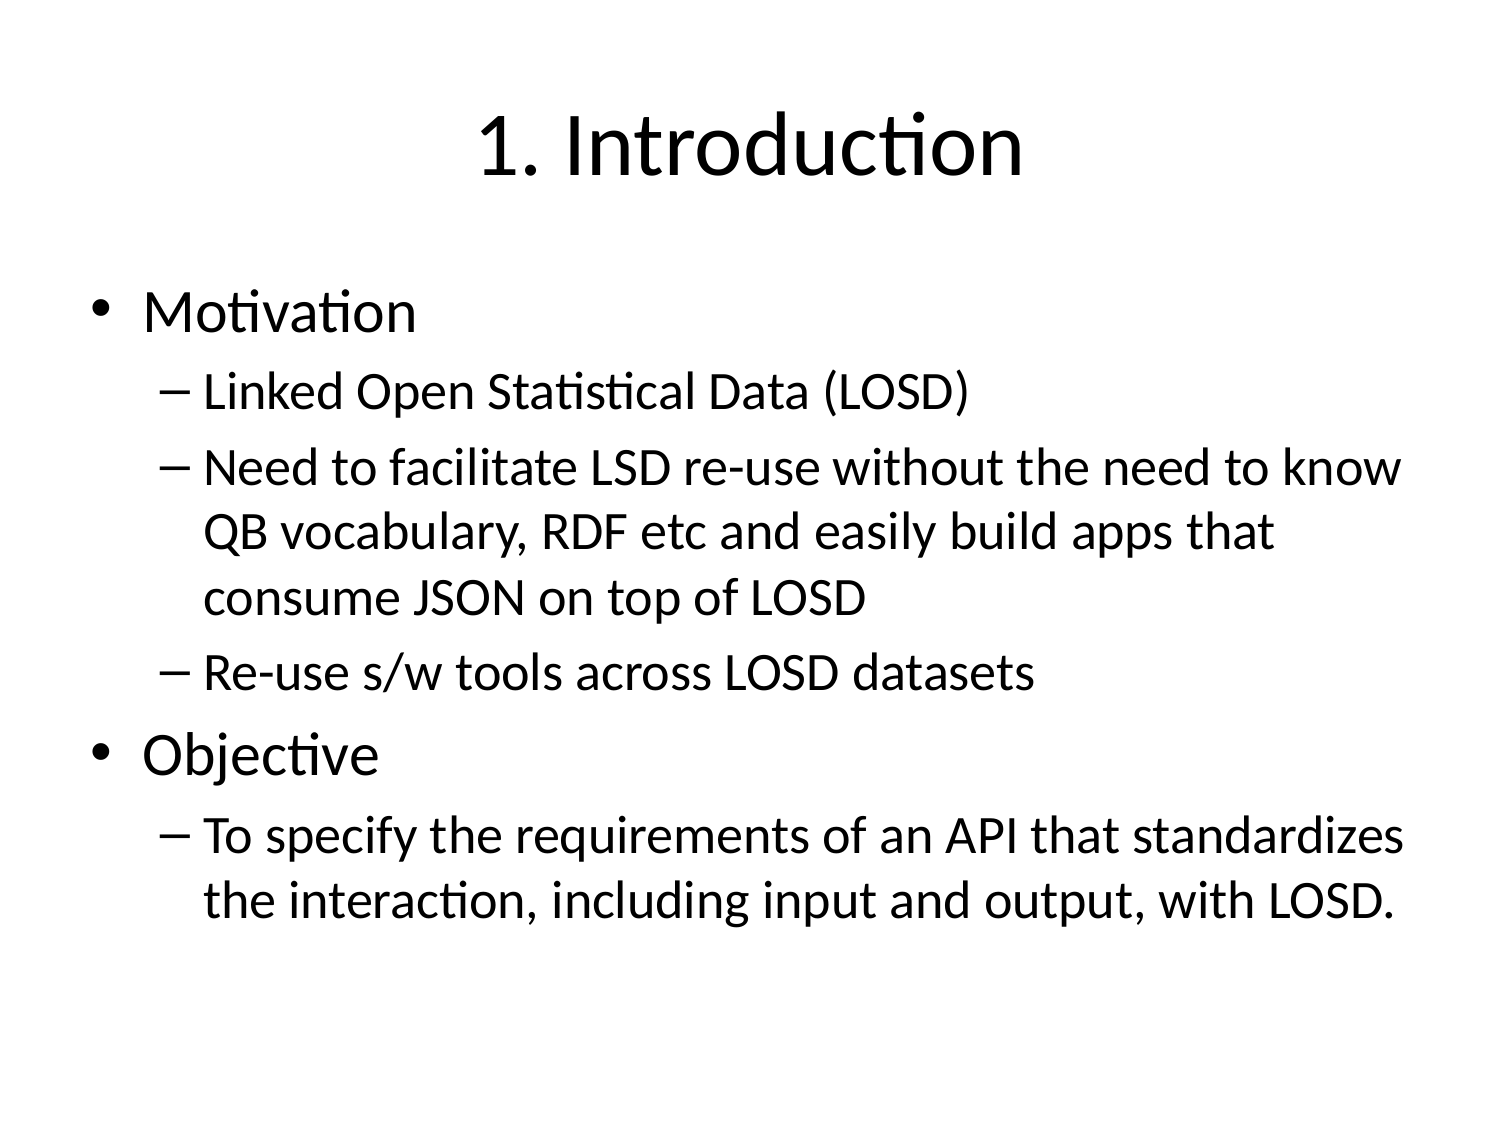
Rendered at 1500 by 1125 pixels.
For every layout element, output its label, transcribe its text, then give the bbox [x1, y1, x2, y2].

list Motivation Linked Open Statistical Data (LOSD) Need to facilitate LSD re-use without the need to know QB vocabulary, RDF etc and easily build apps that consume JSON on top of LOSD Re-use s/w tools across LOSD datasets Objective To specify the requirements of an API that standardizes the interaction, including input and output, with LOSD. [75, 262, 1425, 1005]
title 1. Introduction [75, 45, 1425, 233]
